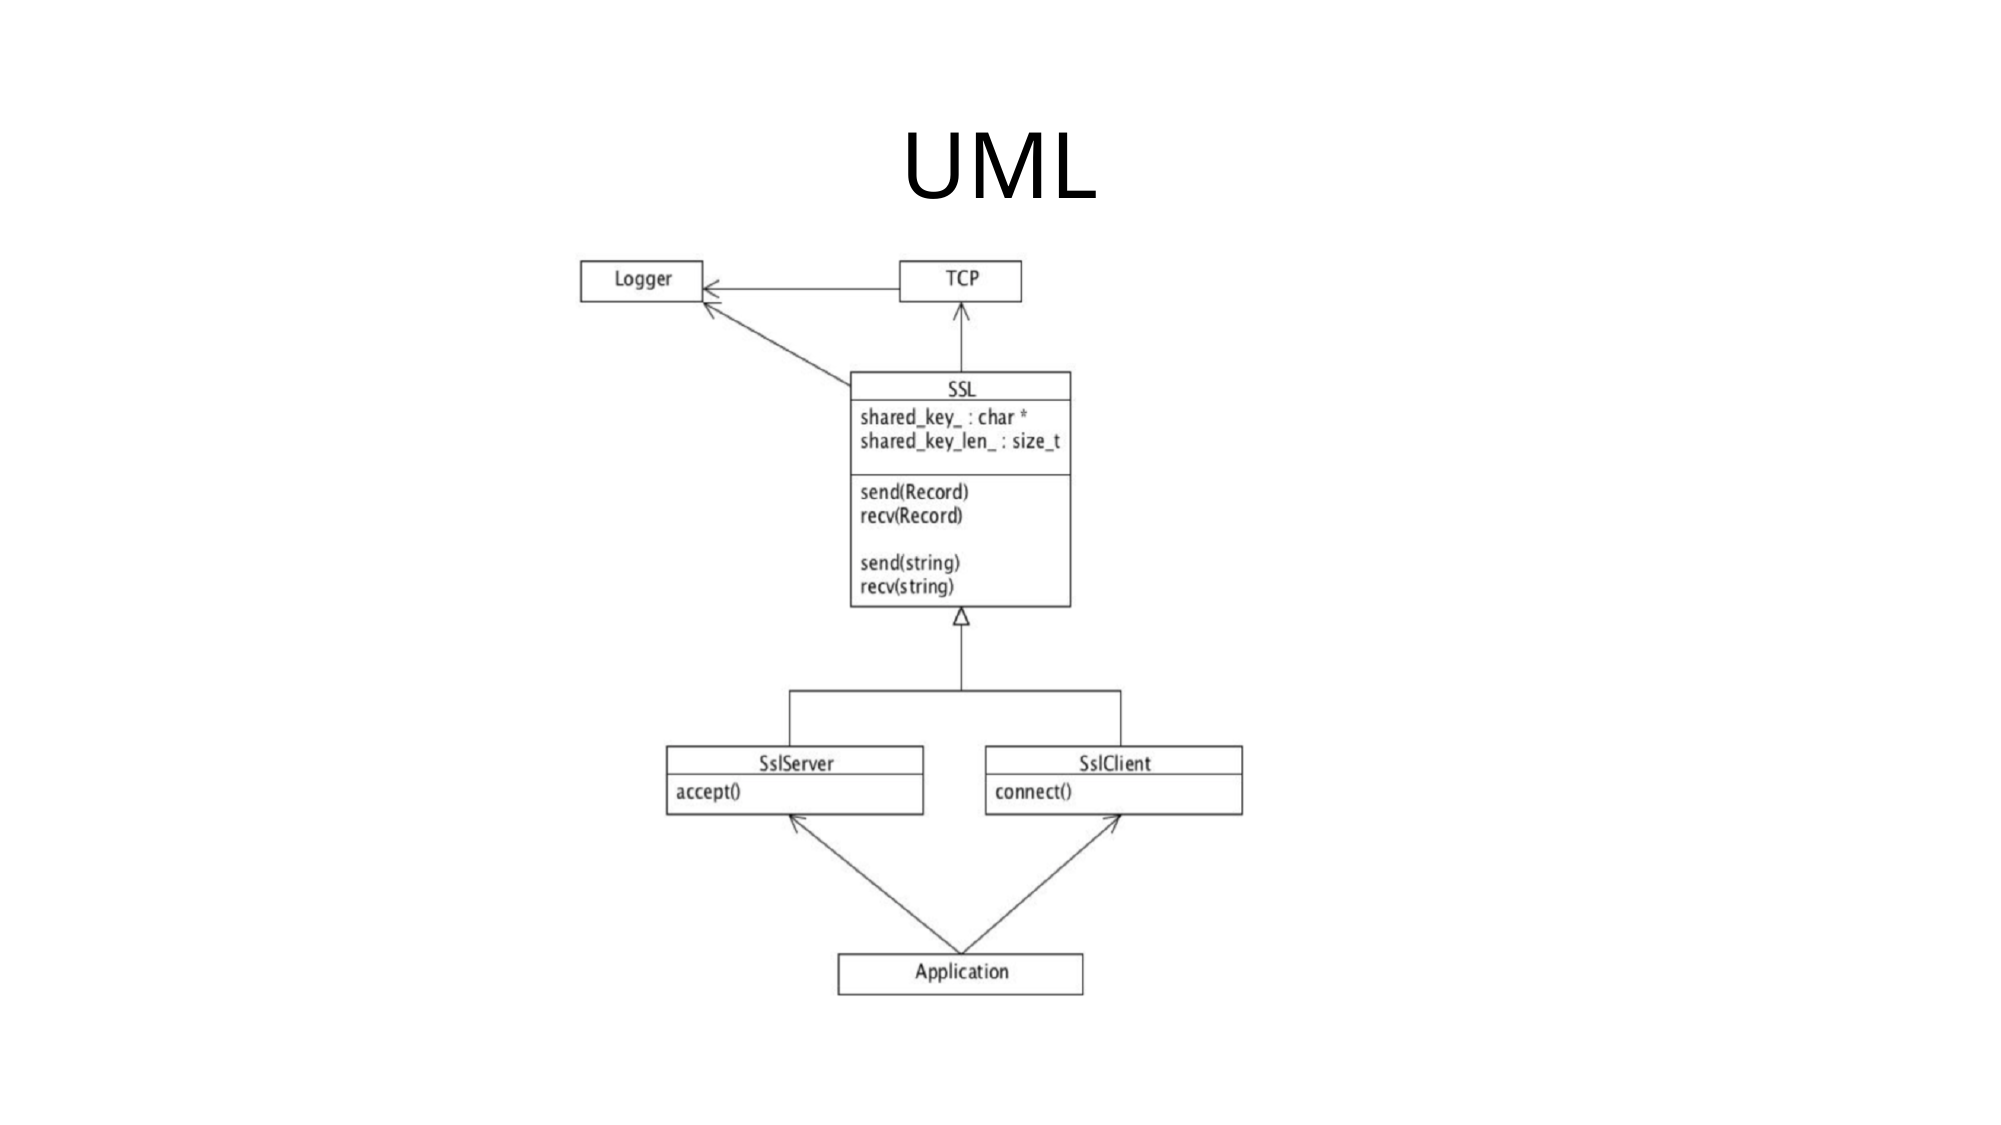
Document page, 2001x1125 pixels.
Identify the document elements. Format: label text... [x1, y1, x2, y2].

picture [512, 204, 1407, 1045]
title UML [137, 59, 1863, 278]
